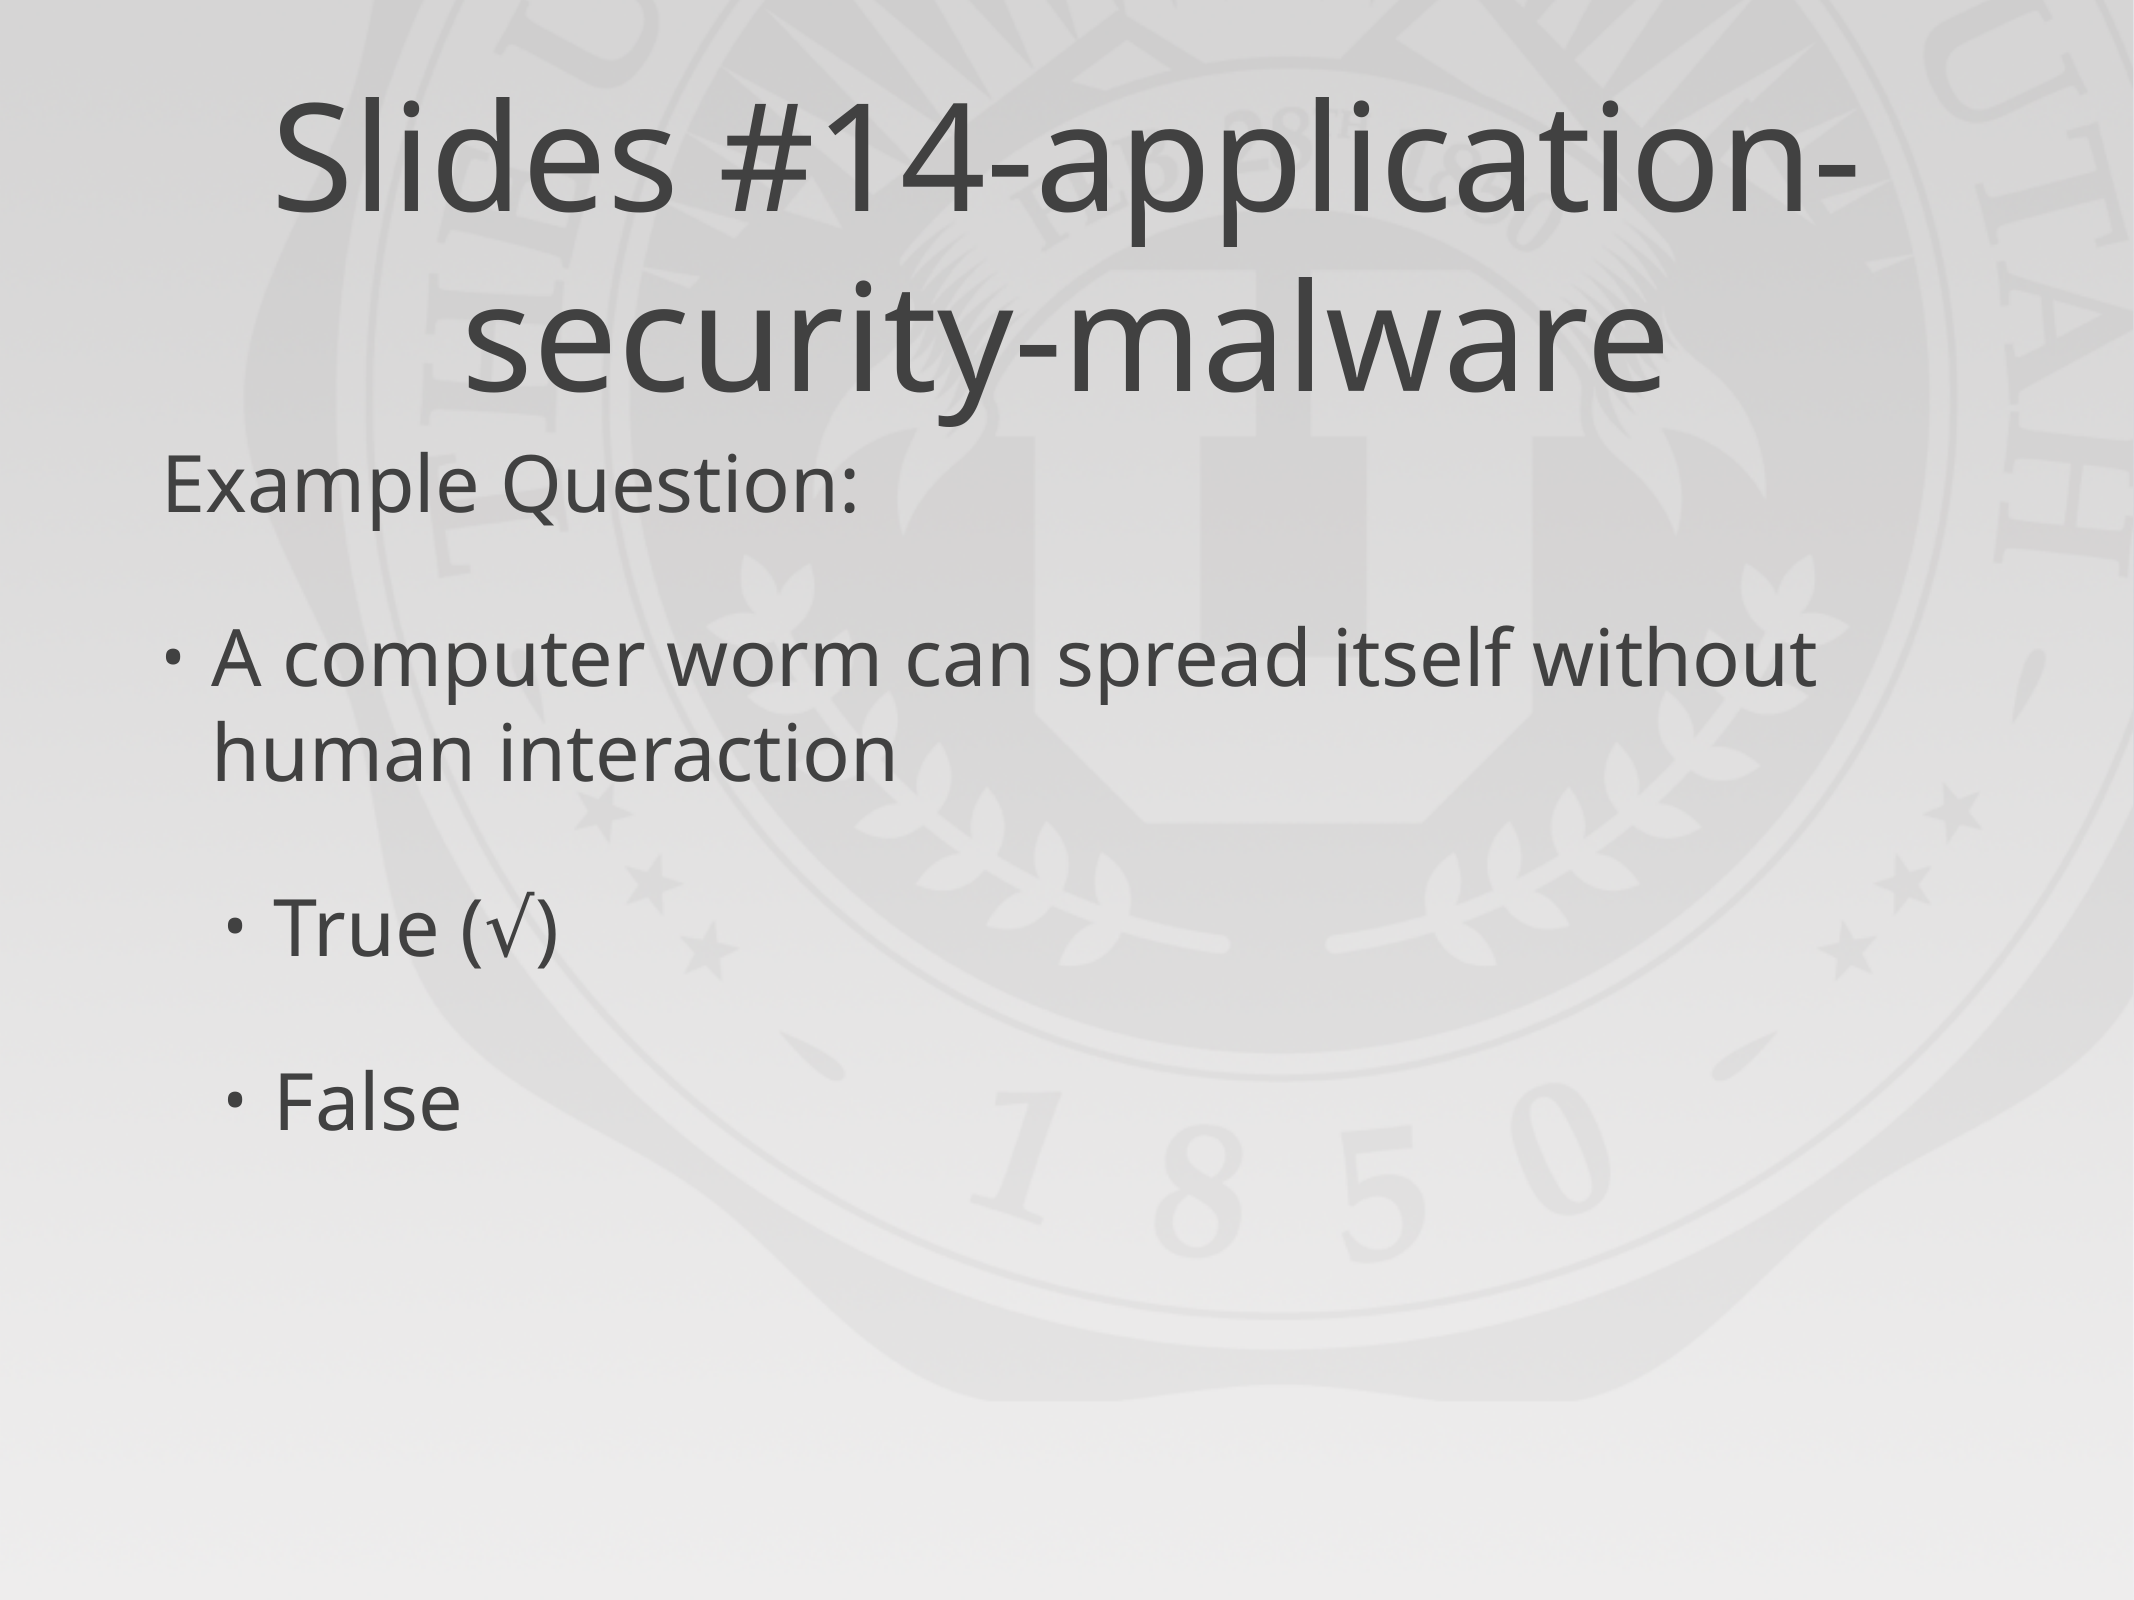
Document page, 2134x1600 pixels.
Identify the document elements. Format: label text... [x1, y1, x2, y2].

picture [0, 0, 2134, 1600]
title Slides #14-application-security-malware [58, 41, 2075, 442]
list Example Question: A computer worm can spread itself without human interaction True (√) False [146, 426, 1987, 1442]
